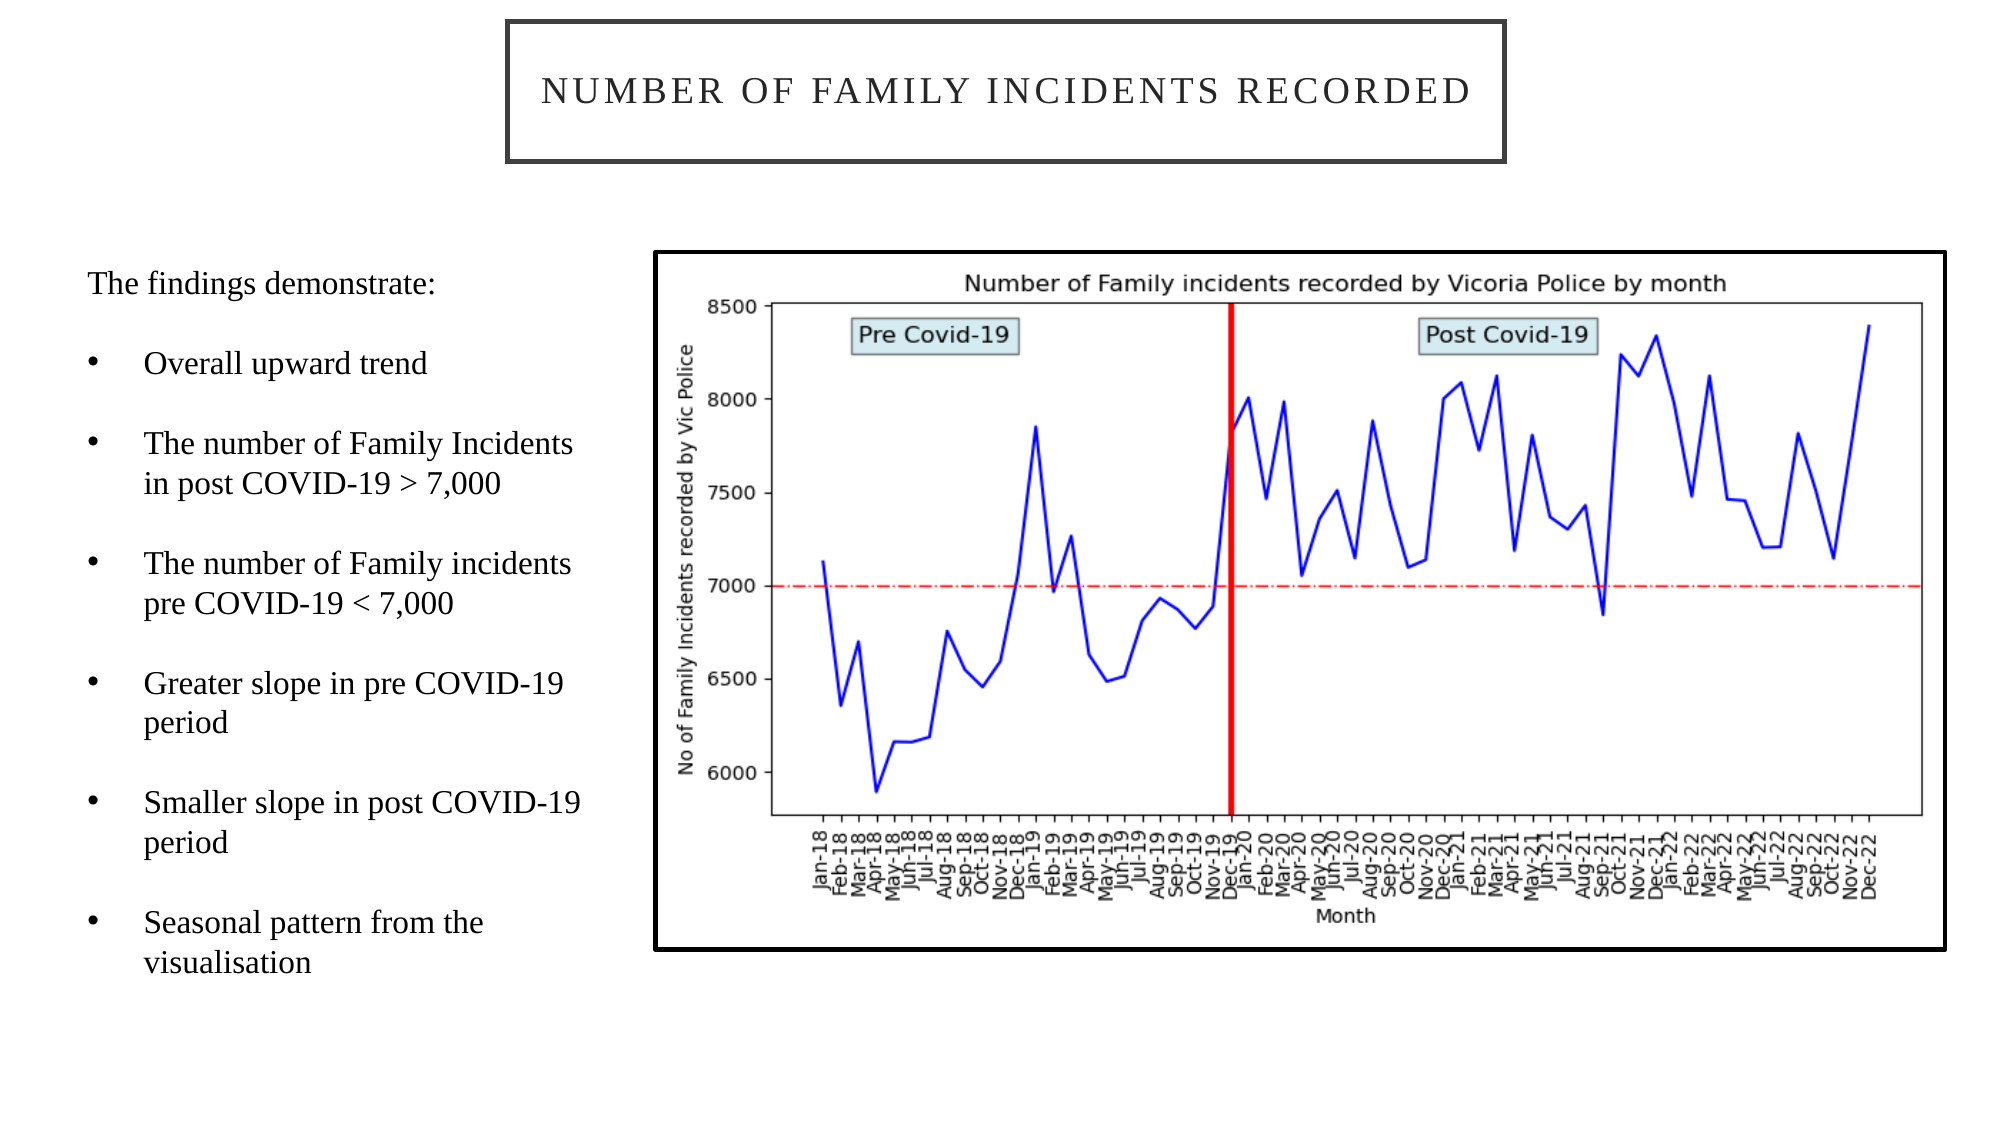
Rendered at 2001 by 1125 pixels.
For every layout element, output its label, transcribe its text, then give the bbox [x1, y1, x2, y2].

title Number of Family Incidents Recorded [505, 19, 1507, 164]
picture [657, 254, 1943, 948]
text_box The findings demonstrate: Overall upward trend The number of Family Incidents in post COVID-19 > 7,000 The number of Family incidents pre COVID-19 < 7,000 Greater slope in pre COVID-19 period Smaller slope in post COVID-19 period Seasonal pattern from the visualisation [72, 254, 617, 988]
